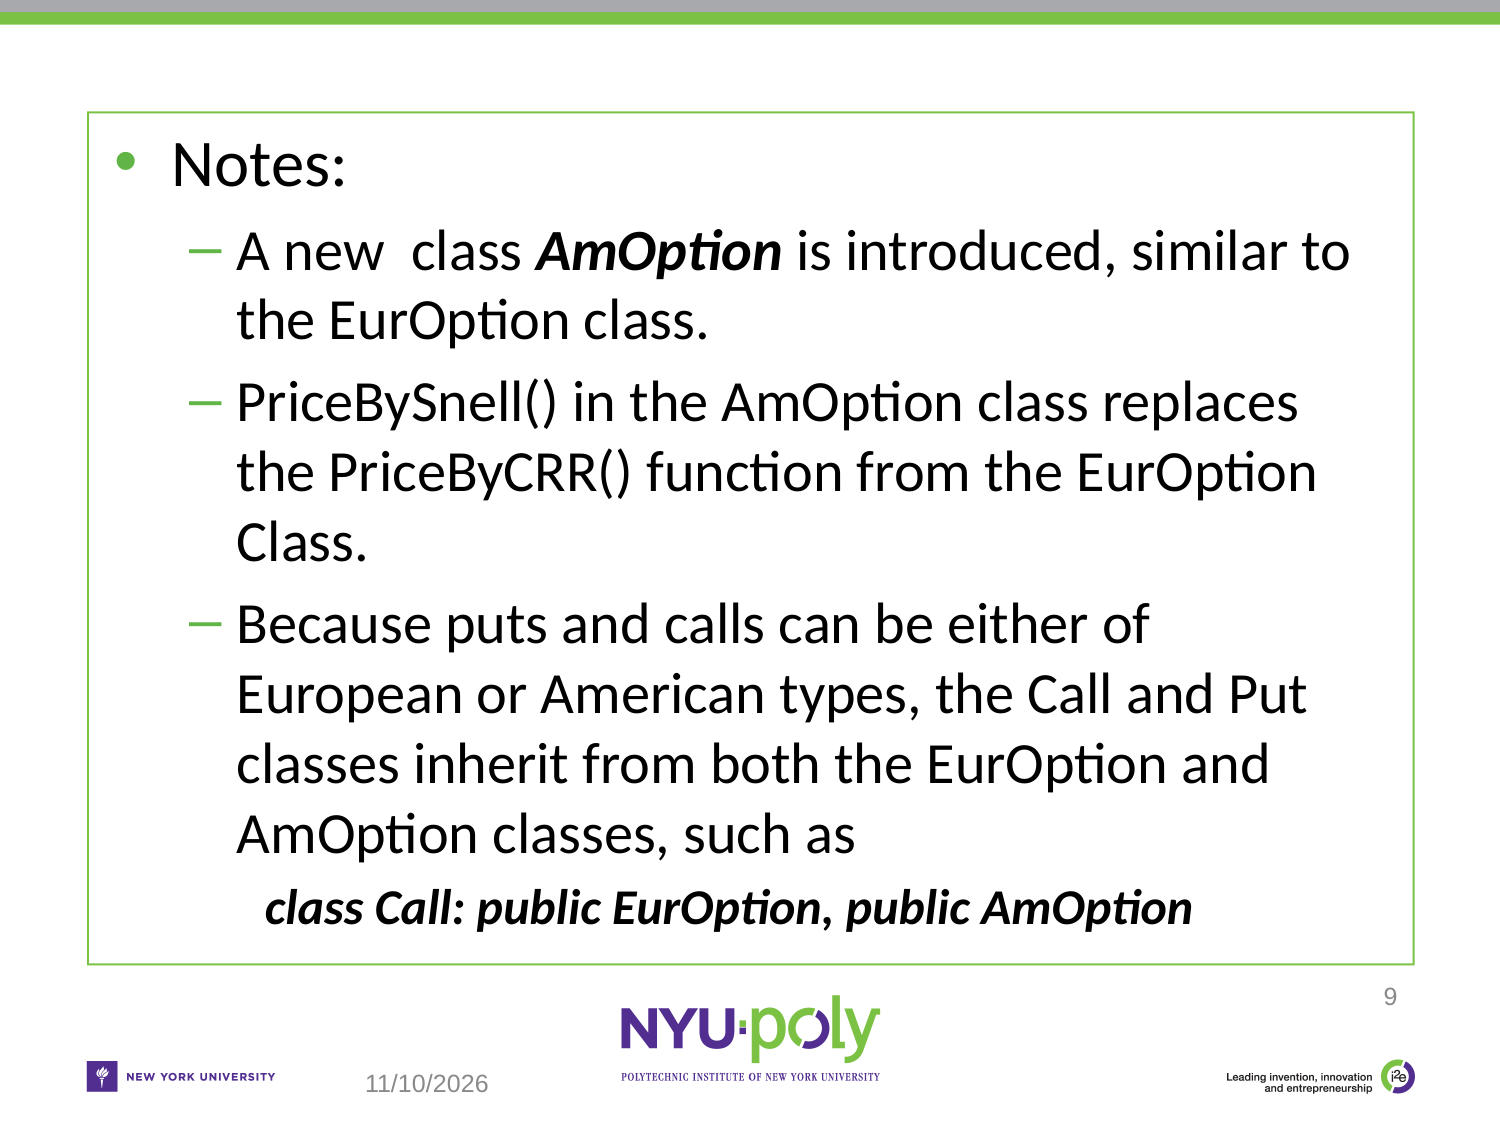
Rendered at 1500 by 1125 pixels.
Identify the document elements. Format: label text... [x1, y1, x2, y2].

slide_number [350, 1052, 525, 1113]
slide_number 9 [1062, 965, 1413, 1025]
picture [0, 0, 1500, 1125]
list Notes: A new class AmOption is introduced, similar to the EurOption class. PriceBySnell() in the AmOption class replaces the PriceByCRR() function from the EurOption Class. Because puts and calls can be either of European or American types, the Call and Put classes inherit from both the EurOption and AmOption classes, such as class Call: public EurOption, public AmOption [99, 112, 1400, 1005]
